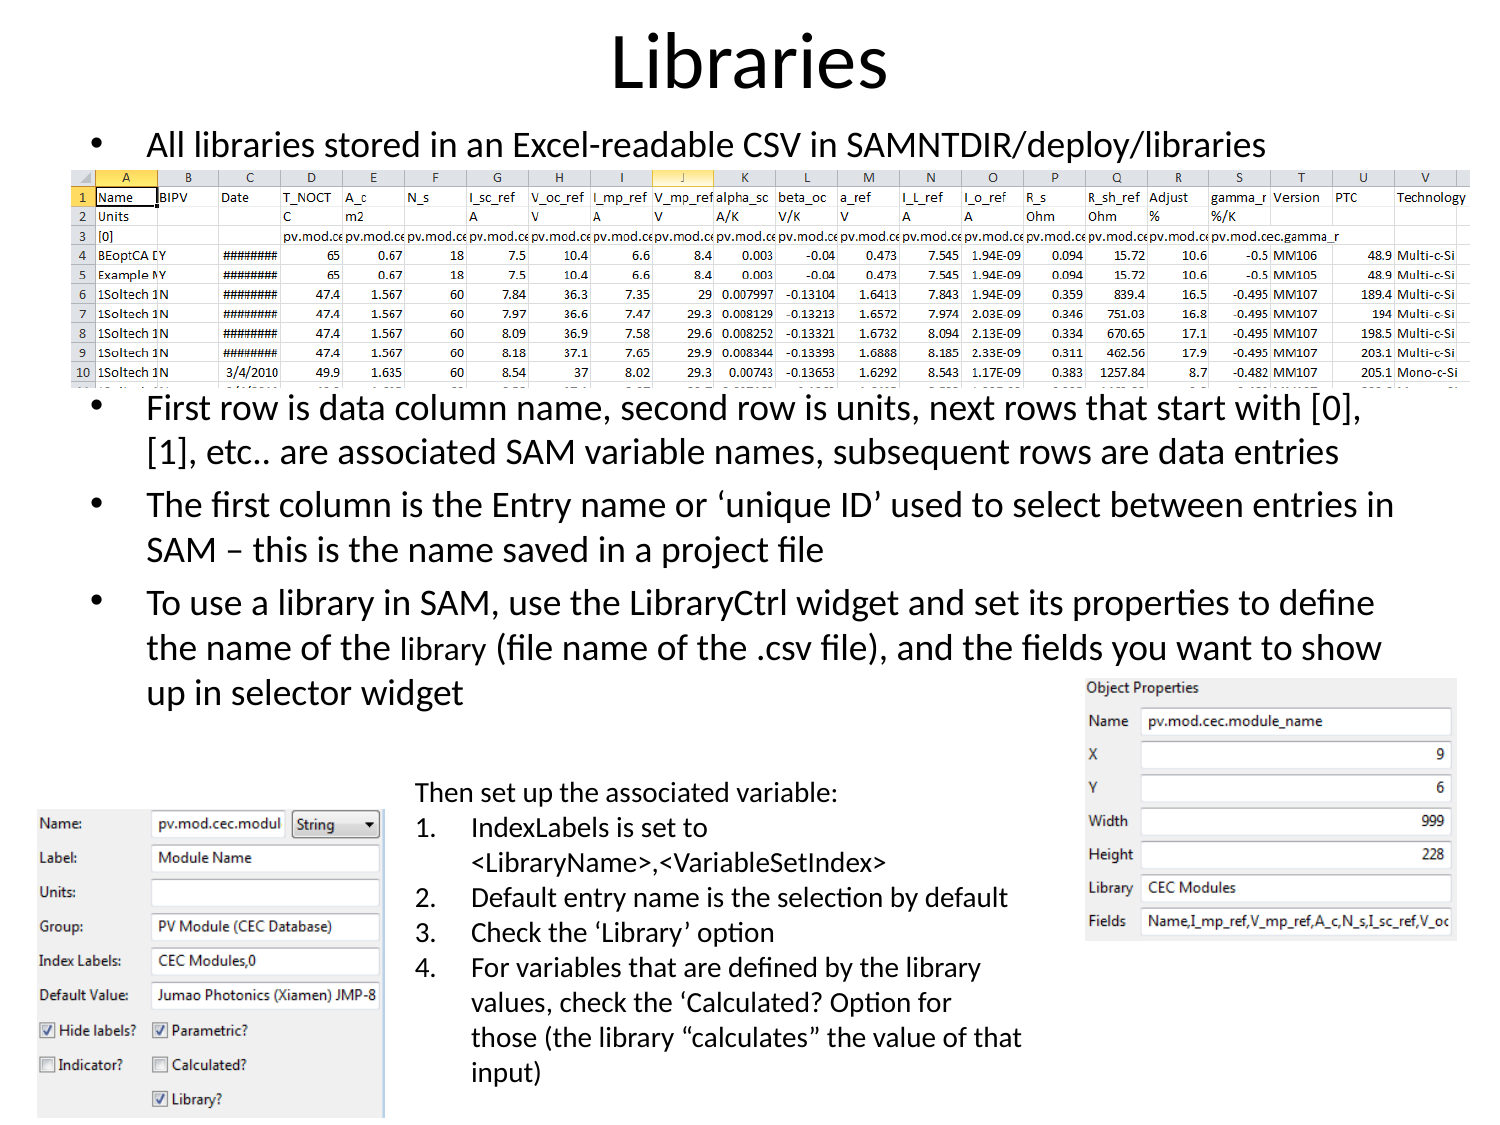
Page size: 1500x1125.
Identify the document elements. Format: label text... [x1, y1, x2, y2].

picture [1085, 677, 1458, 941]
text_box Then set up the associated variable: IndexLabels is set to <LibraryName>,<VariableSetIndex> Default entry name is the selection by default Check the ‘Library’ option For variables that are defined by the library values, check the ‘Calculated? Option for those (the library “calculates” the value of that input) [399, 766, 1038, 1096]
list All libraries stored in an Excel-readable CSV in SAMNTDIR/deploy/libraries First row is data column name, second row is units, next rows that start with [0], [1], etc.. are associated SAM variable names, subsequent rows are data entries The first column is the Entry name or ‘unique ID’ used to select between entries in SAM – this is the name saved in a project file To use a library in SAM, use the LibraryCtrl widget and set its properties to define the name of the library (file name of the .csv file), and the fields you want to show up in selector widget [75, 396, 1425, 1125]
list All libraries stored in an Excel-readable CSV in SAMNTDIR/deploy/libraries First row is data column name, second row is units, next rows that start with [0], [1], etc.. are associated SAM variable names, subsequent rows are data entries The first column is the Entry name or ‘unique ID’ used to select between entries in SAM – this is the name saved in a project file To use a library in SAM, use the LibraryCtrl widget and set its properties to define the name of the library (file name of the .csv file), and the fields you want to show up in selector widget [75, 112, 1425, 169]
picture [37, 809, 385, 1118]
title Libraries [75, 0, 1425, 112]
picture [71, 170, 1471, 388]
